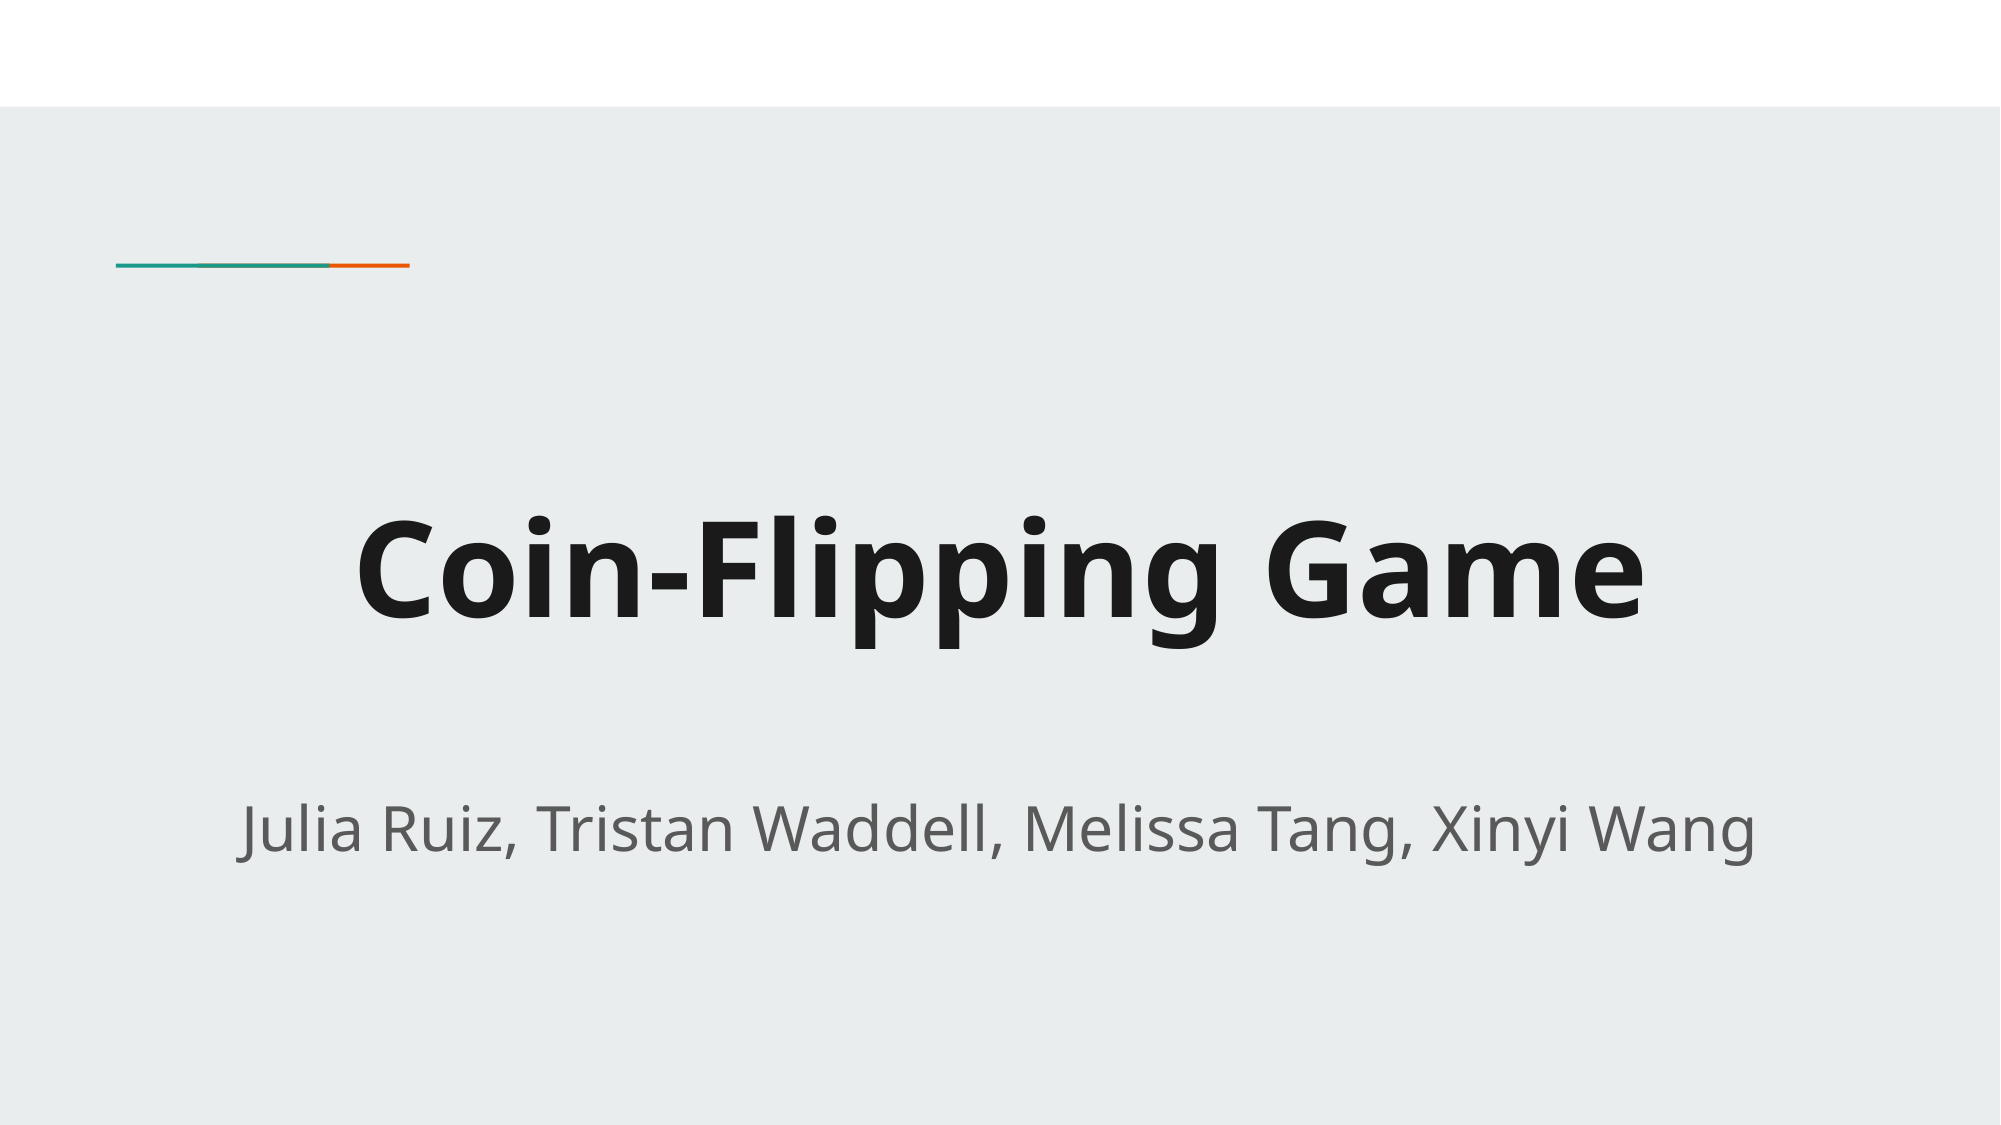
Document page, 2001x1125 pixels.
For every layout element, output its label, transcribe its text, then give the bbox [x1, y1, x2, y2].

title Coin-Flipping Game [159, 289, 1842, 654]
subtitle Julia Ruiz, Tristan Waddell, Melissa Tang, Xinyi Wang [159, 693, 1842, 901]
